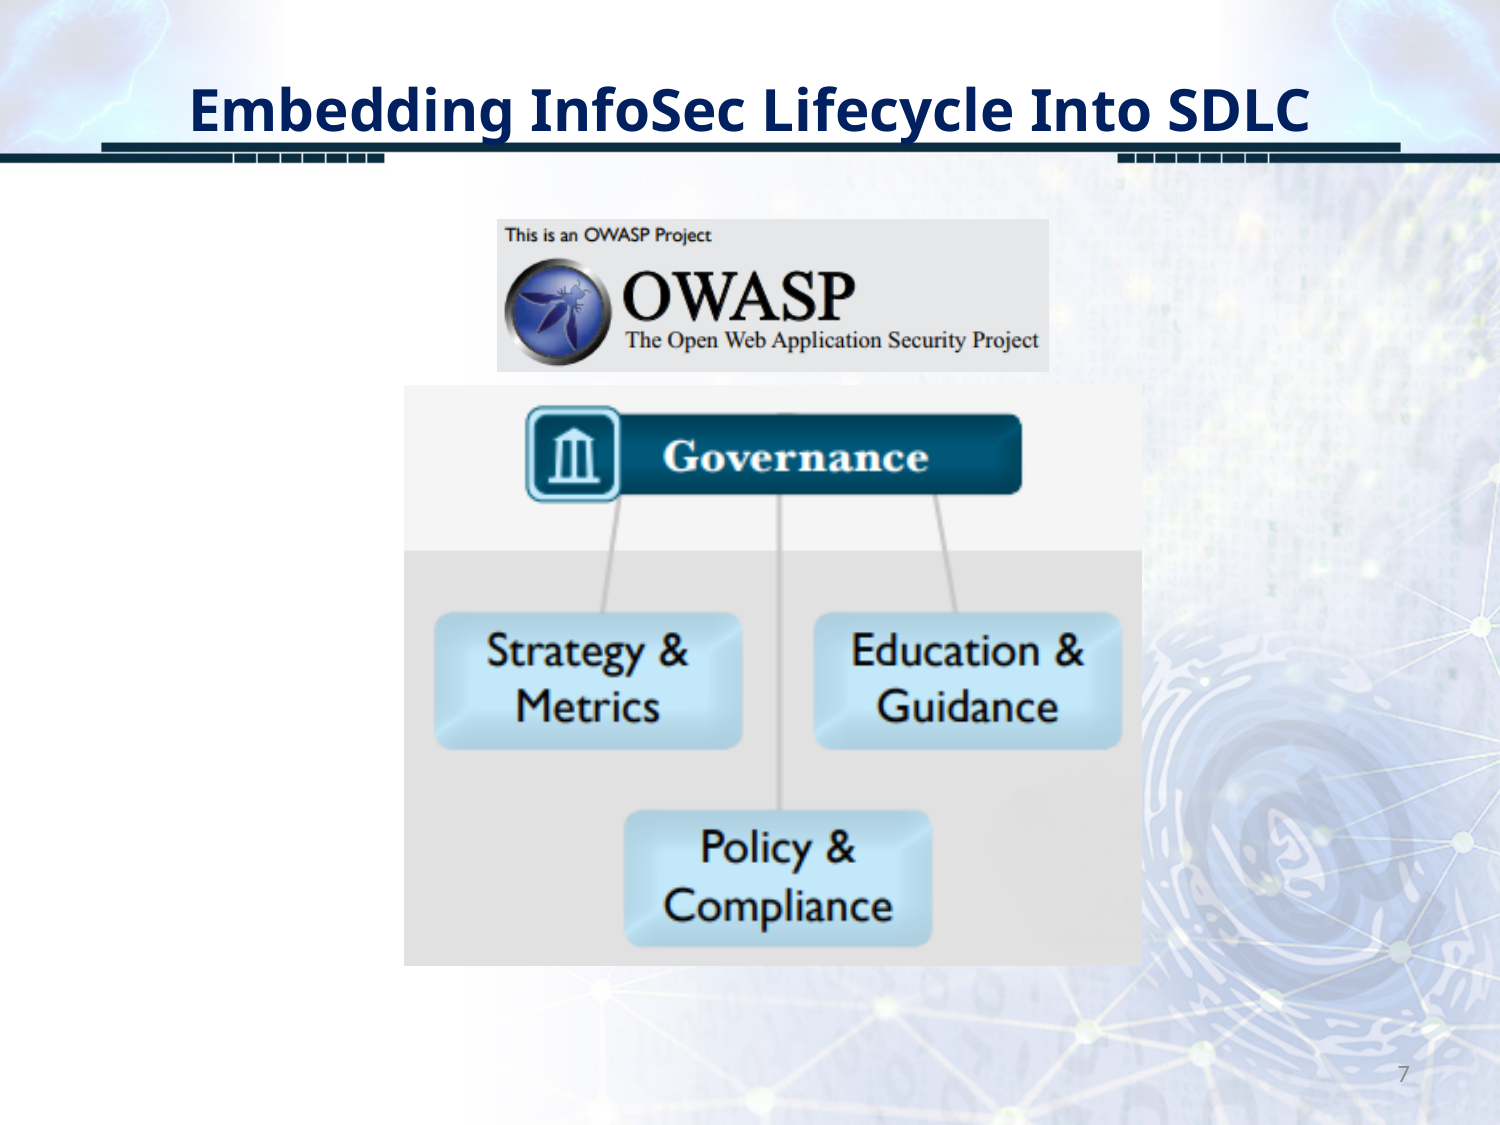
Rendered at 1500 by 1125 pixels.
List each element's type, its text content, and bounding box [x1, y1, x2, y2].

title Embedding InfoSec Lifecycle Into SDLC [75, 34, 1425, 182]
slide_number 7 [1074, 1042, 1425, 1103]
picture [0, 0, 1500, 1125]
